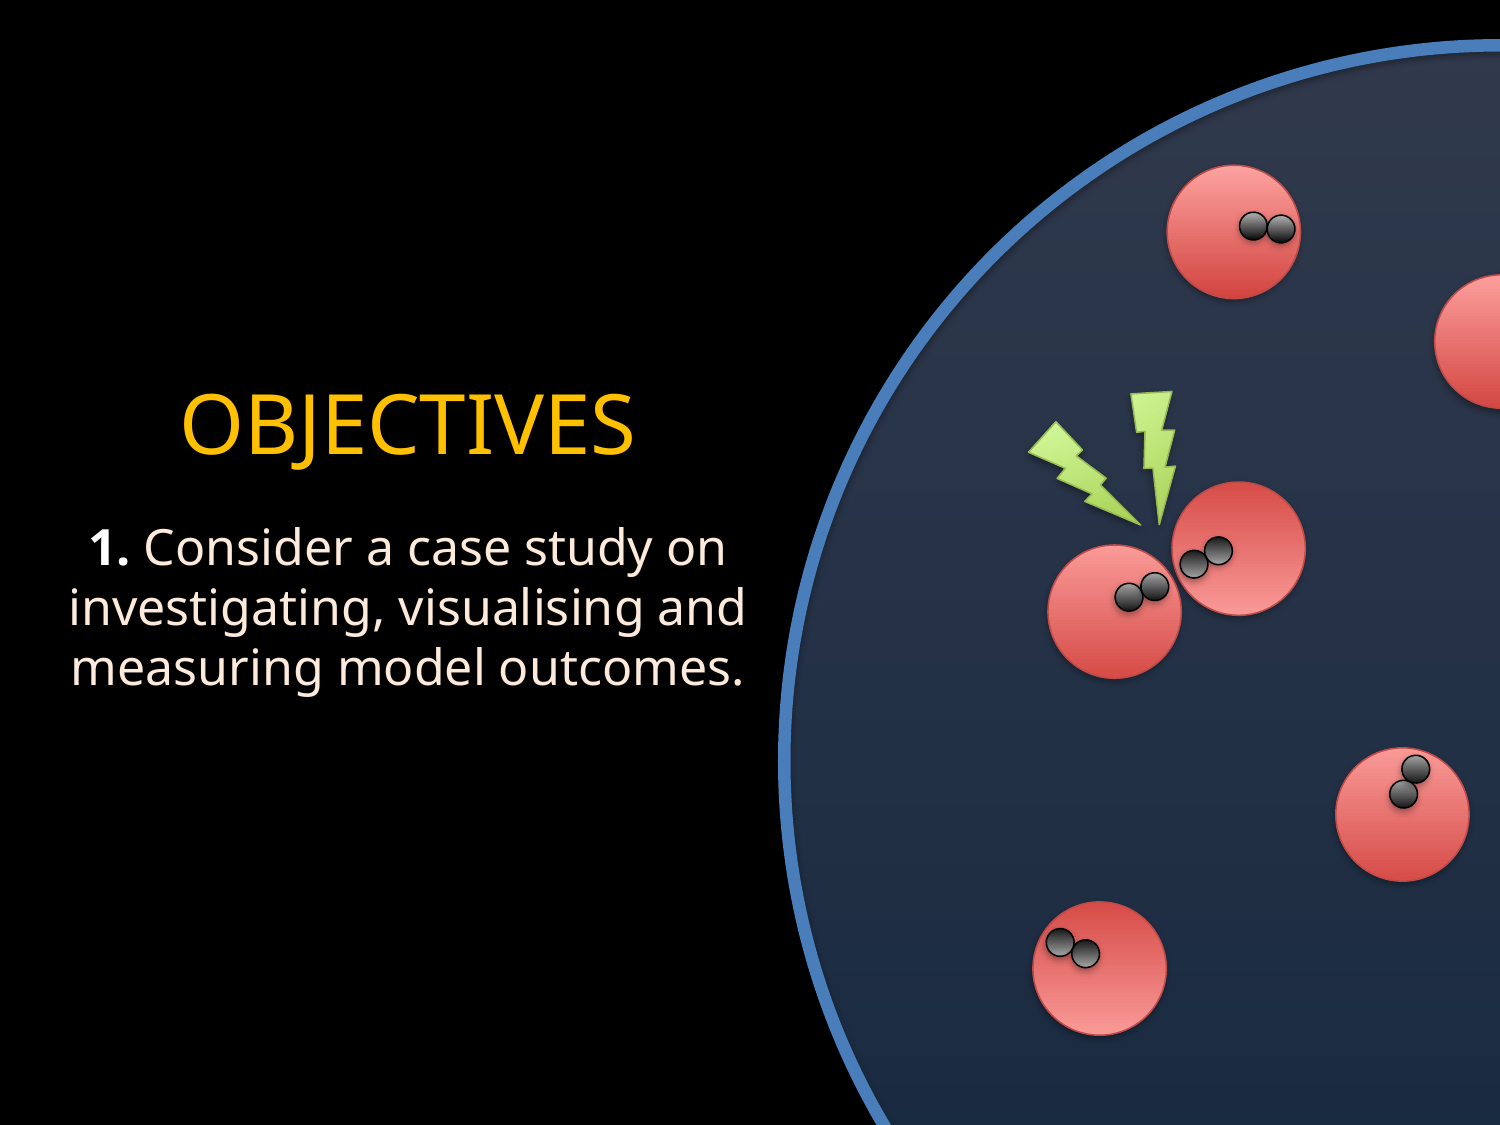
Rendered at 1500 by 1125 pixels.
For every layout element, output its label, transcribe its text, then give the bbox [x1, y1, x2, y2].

title OBJECTIVES 1. Consider a case study on investigating, visualising and measuring model outcomes. [0, 45, 780, 1022]
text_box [783, 45, 1500, 1125]
